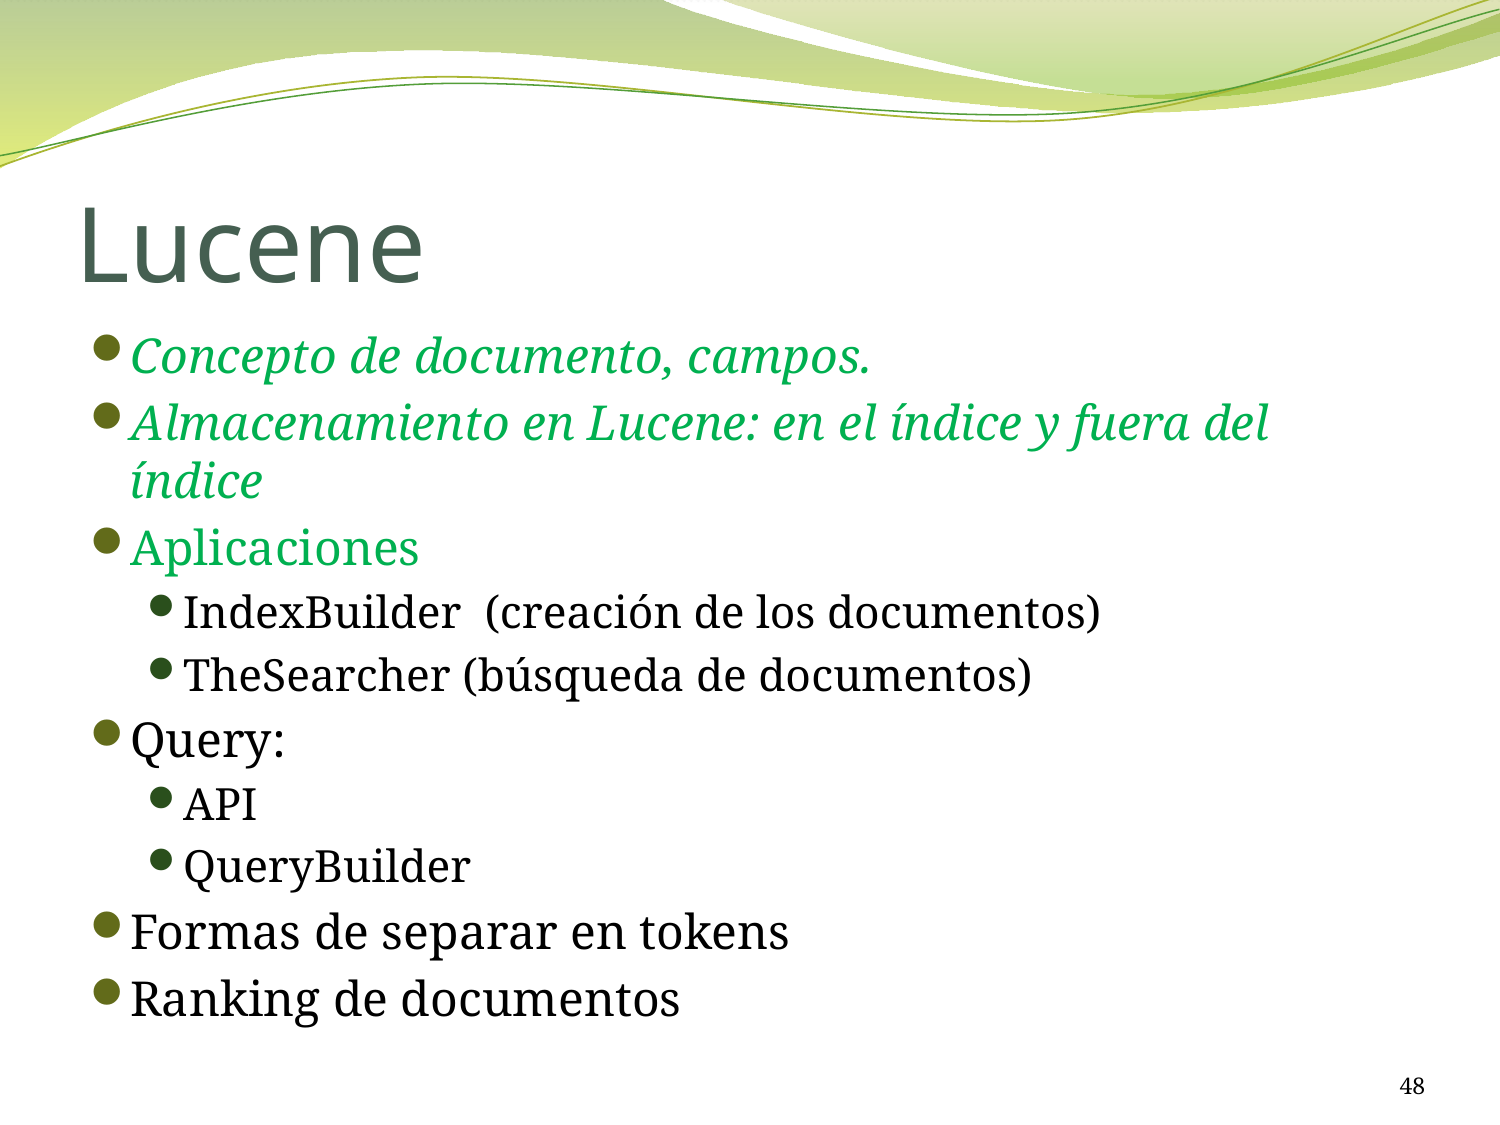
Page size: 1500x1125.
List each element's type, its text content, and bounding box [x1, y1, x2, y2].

list Concepto de documento, campos. Almacenamiento en Lucene: en el índice y fuera del índice Aplicaciones IndexBuilder (creación de los documentos) TheSearcher (búsqueda de documentos) Query: API QueryBuilder Formas de separar en tokens Ranking de documentos [75, 317, 1425, 1038]
title Lucene [75, 115, 1425, 303]
slide_number 48 [1299, 1042, 1425, 1103]
